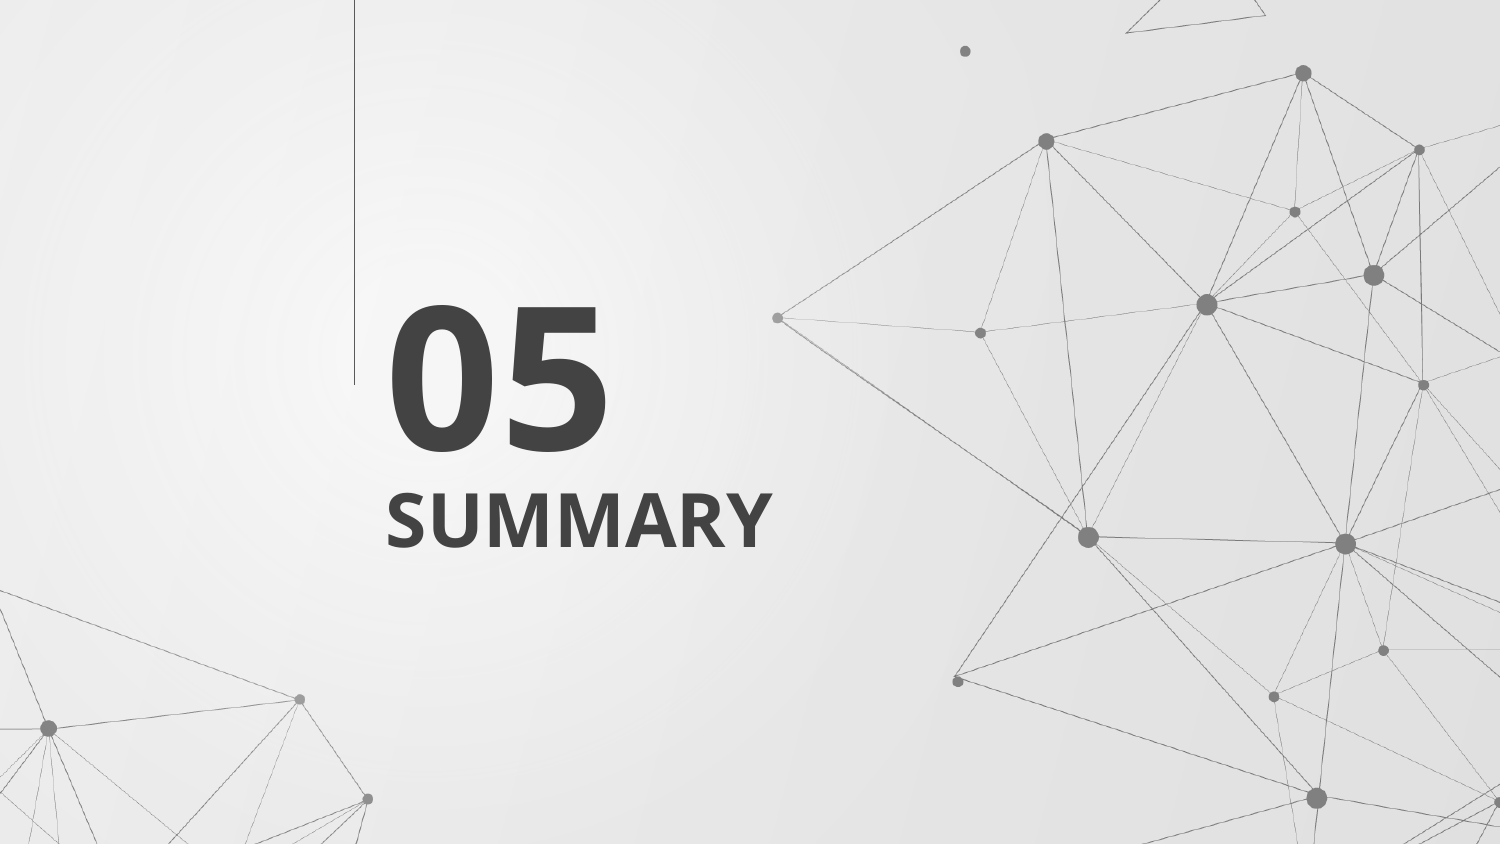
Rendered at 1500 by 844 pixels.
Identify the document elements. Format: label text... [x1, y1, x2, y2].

picture [0, 0, 1500, 844]
title 05 [370, 308, 860, 433]
title SUMMARY [370, 359, 1224, 676]
